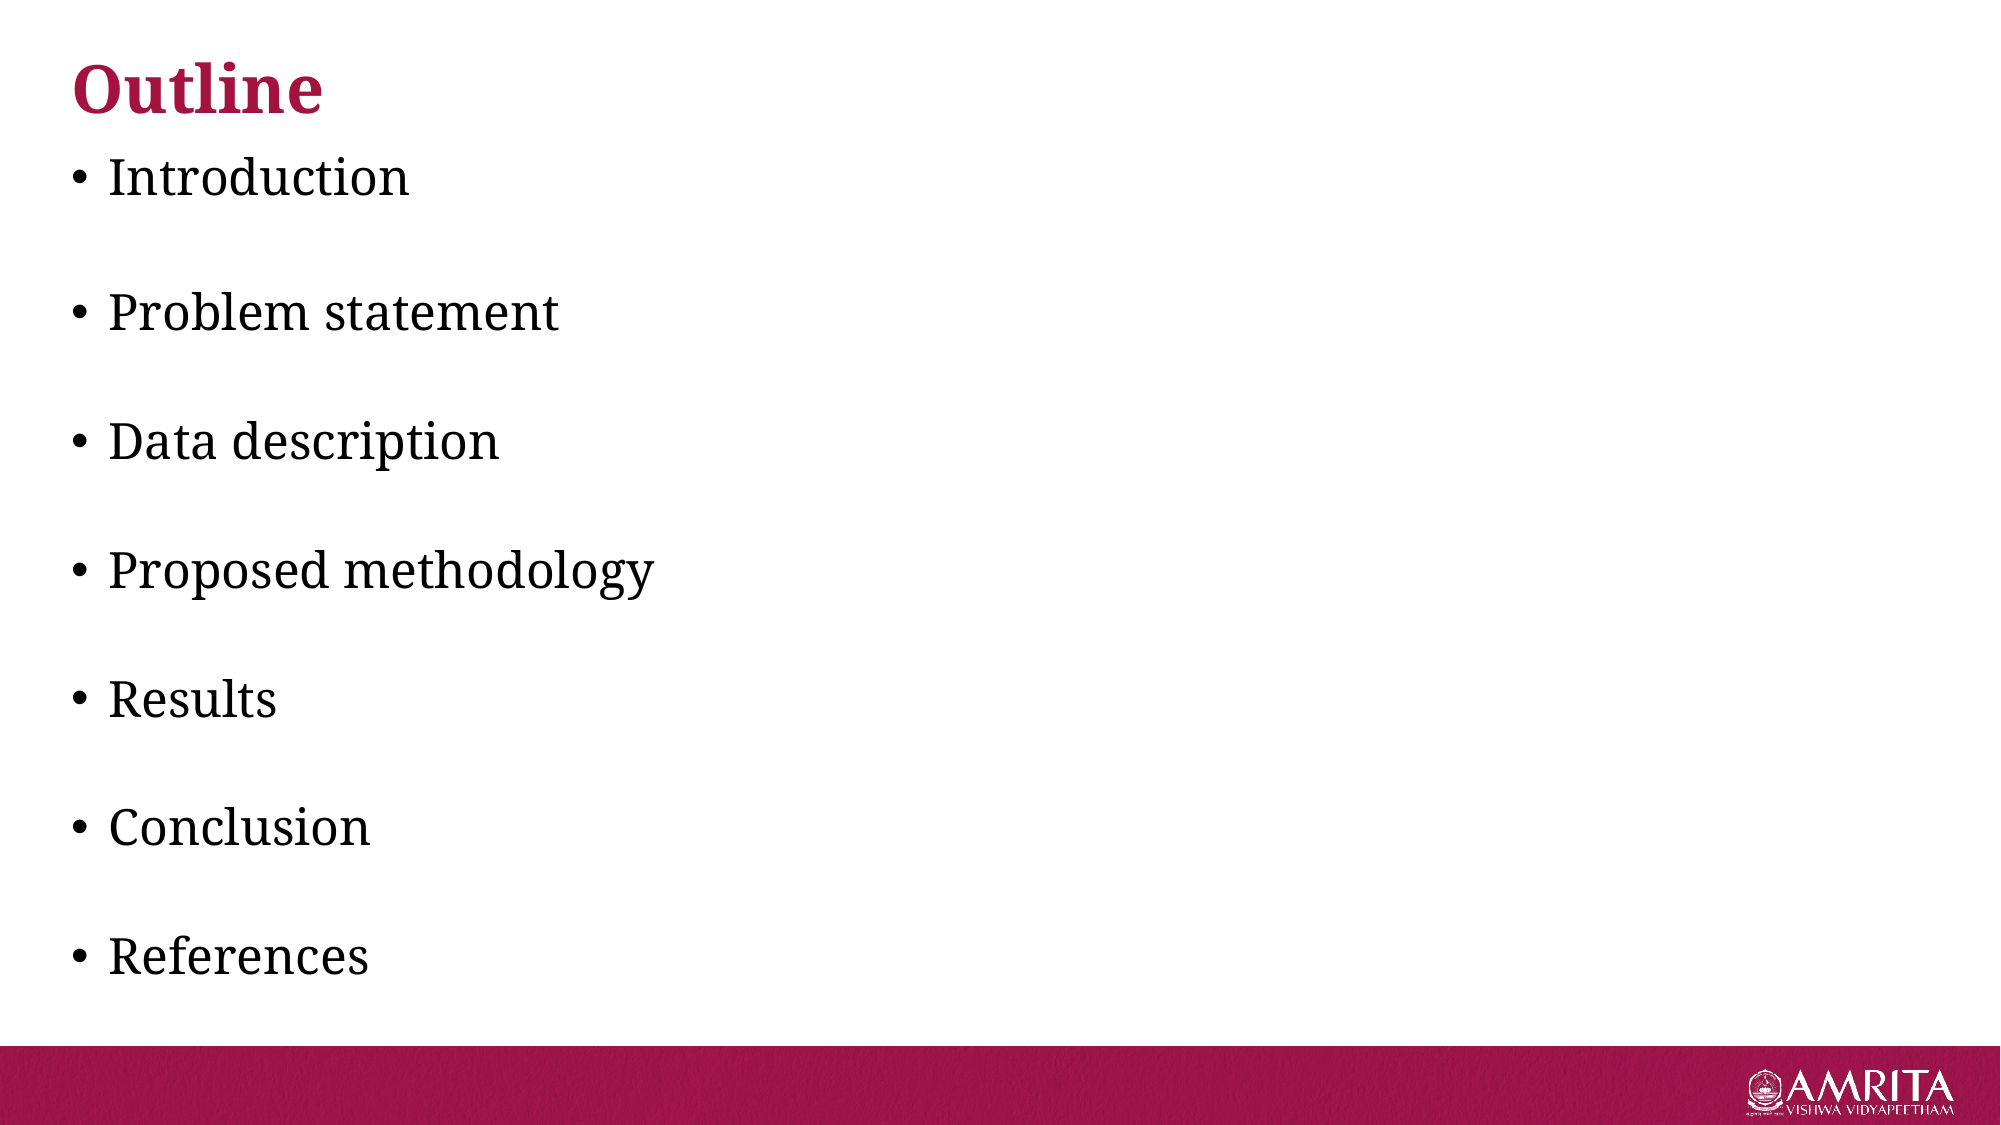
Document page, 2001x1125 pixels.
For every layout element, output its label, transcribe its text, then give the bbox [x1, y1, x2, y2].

title Outline [55, 57, 1933, 127]
picture [0, 1046, 2001, 1125]
list Introduction Problem statement Data description Proposed methodology Results Conclusion References [55, 145, 1933, 992]
